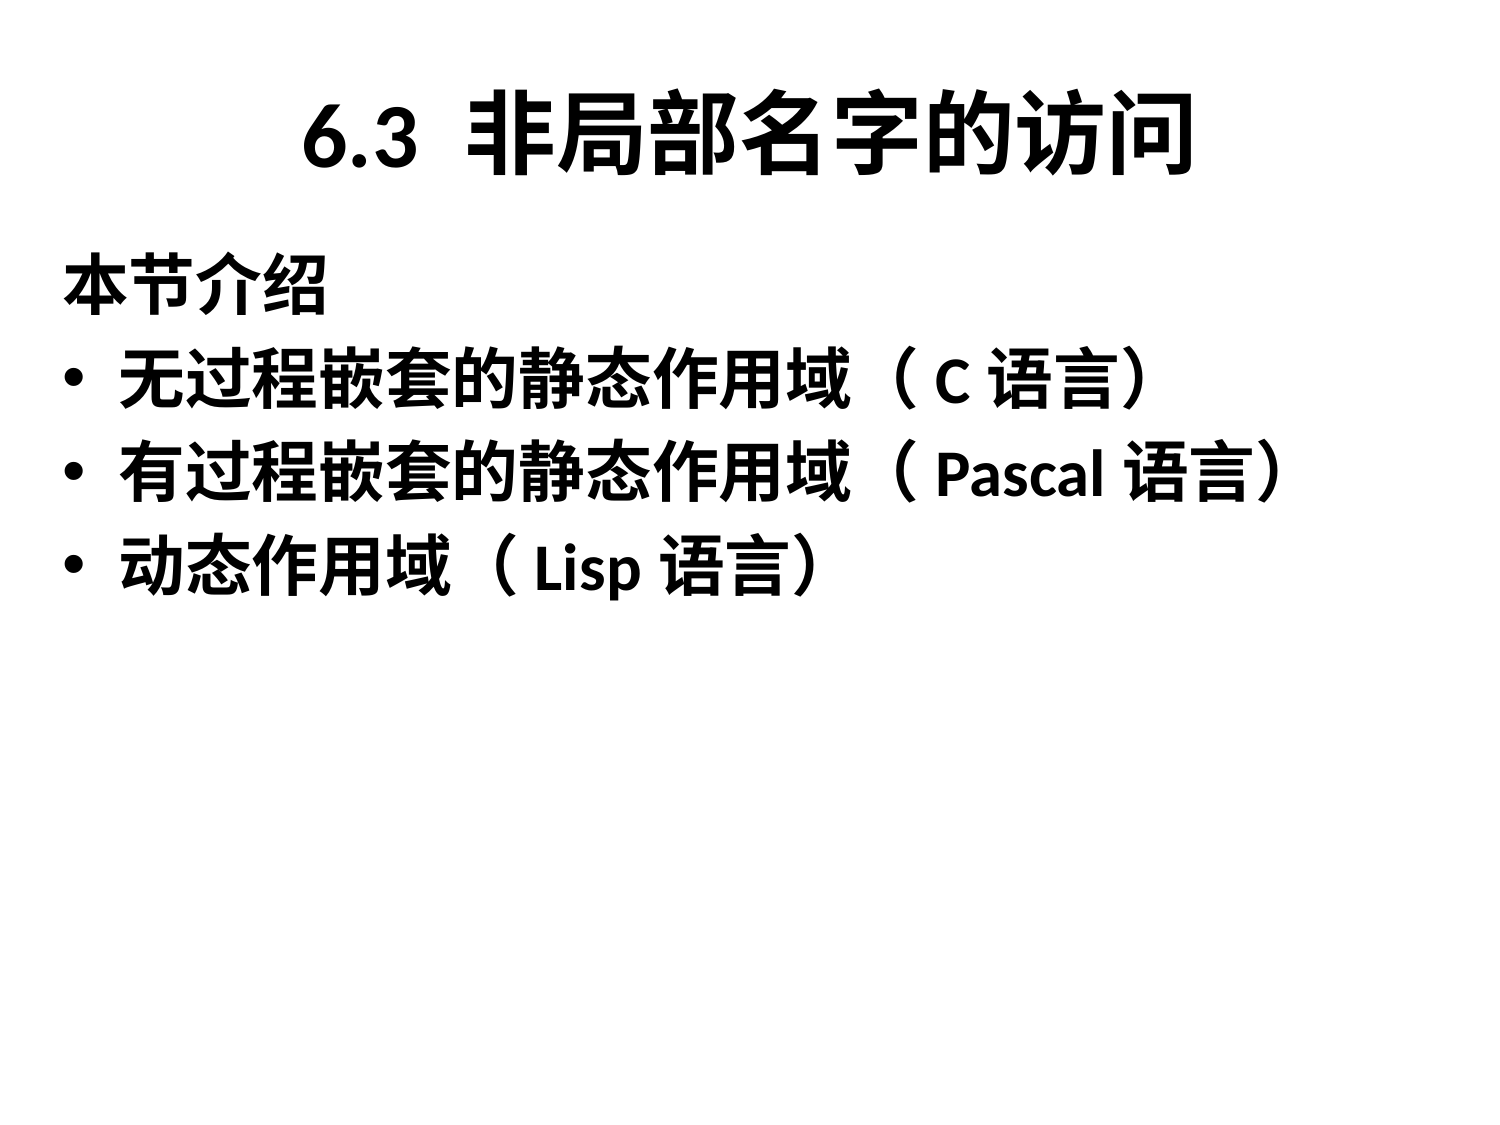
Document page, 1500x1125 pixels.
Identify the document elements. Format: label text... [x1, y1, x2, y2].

list 本节介绍 无过程嵌套的静态作用域（C语言） 有过程嵌套的静态作用域（Pascal语言） 动态作用域（Lisp语言） [47, 235, 1452, 1063]
title 6.3 非局部名字的访问 [24, 37, 1475, 225]
